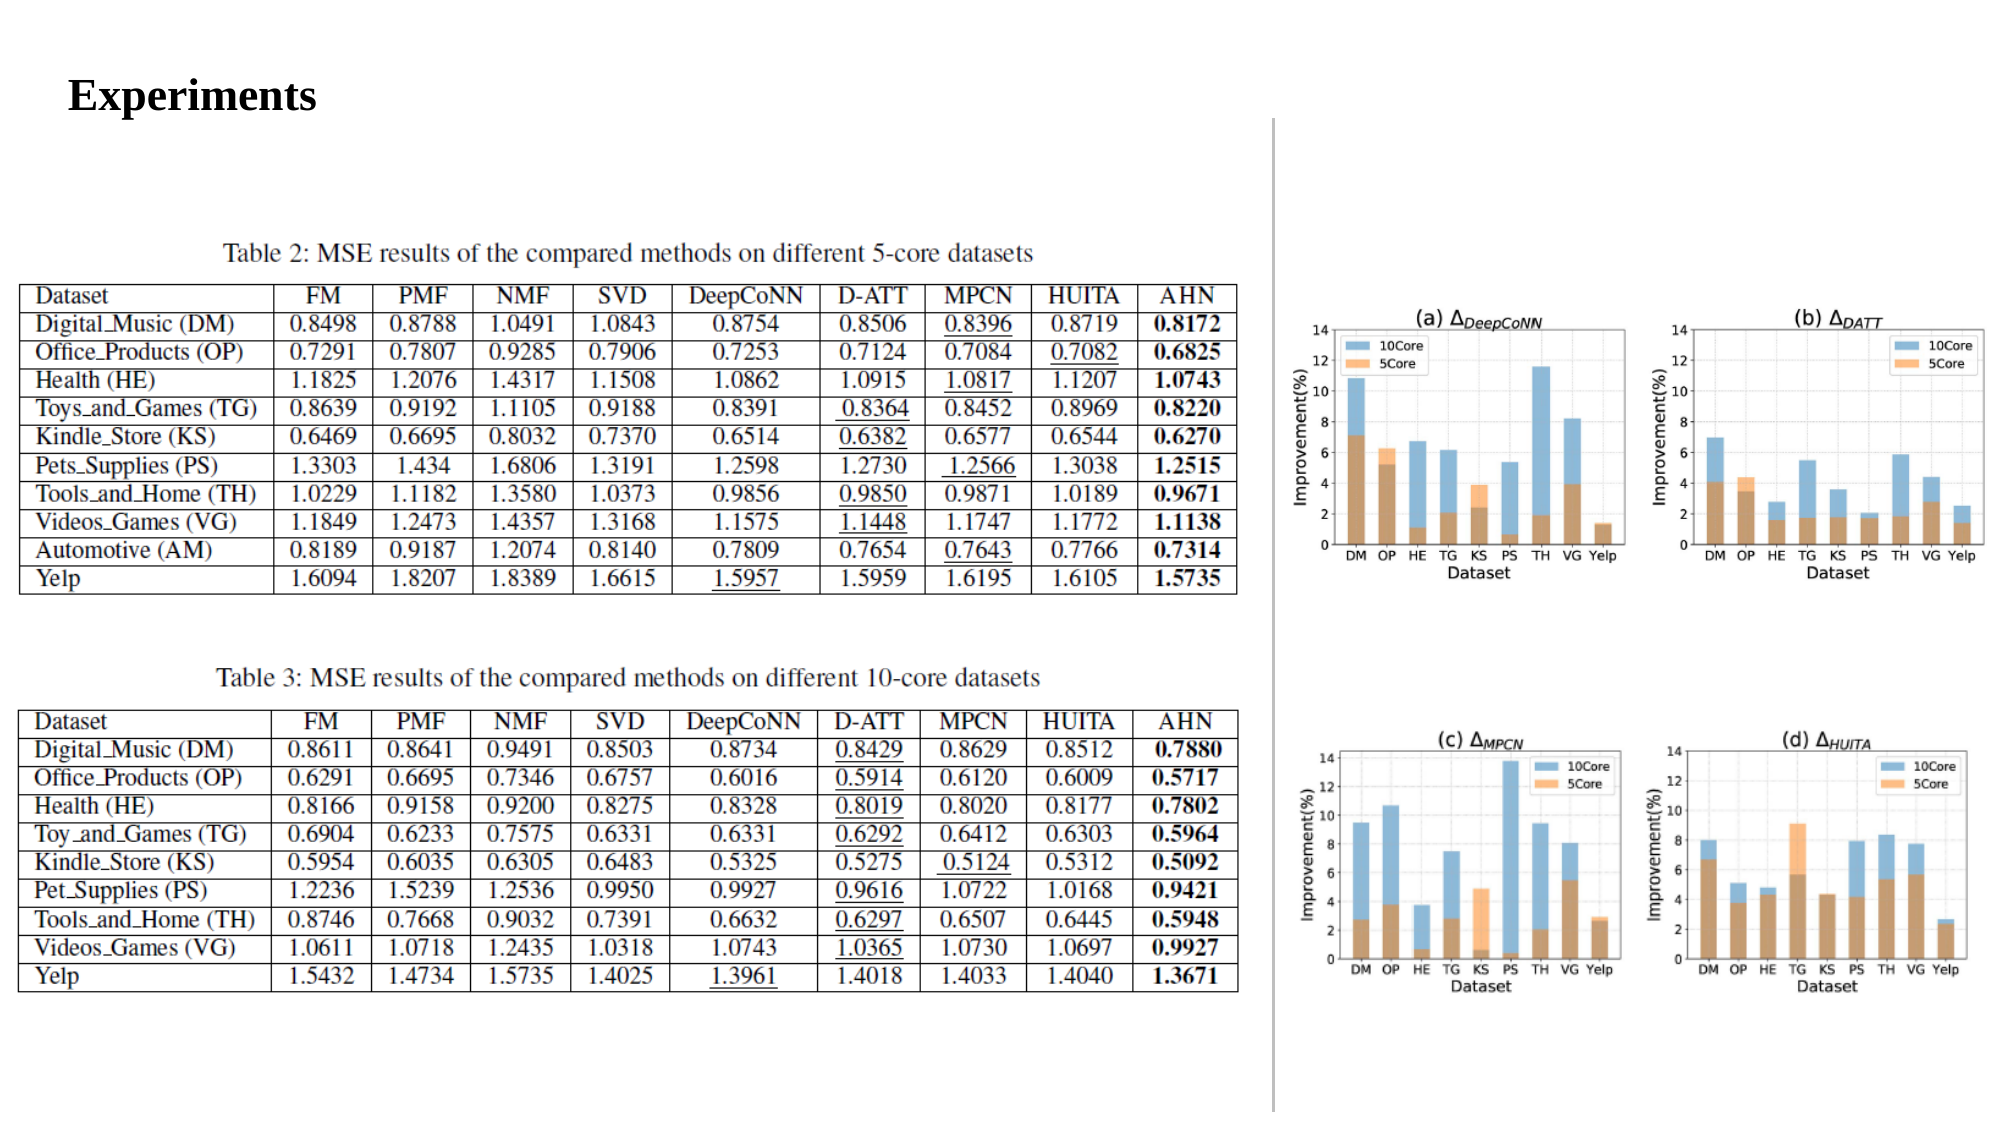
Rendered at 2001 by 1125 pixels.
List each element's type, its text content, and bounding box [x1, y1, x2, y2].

picture [1292, 287, 1987, 585]
picture [13, 229, 1246, 1001]
picture [1292, 722, 1987, 1001]
text_box Experiments [53, 57, 332, 128]
